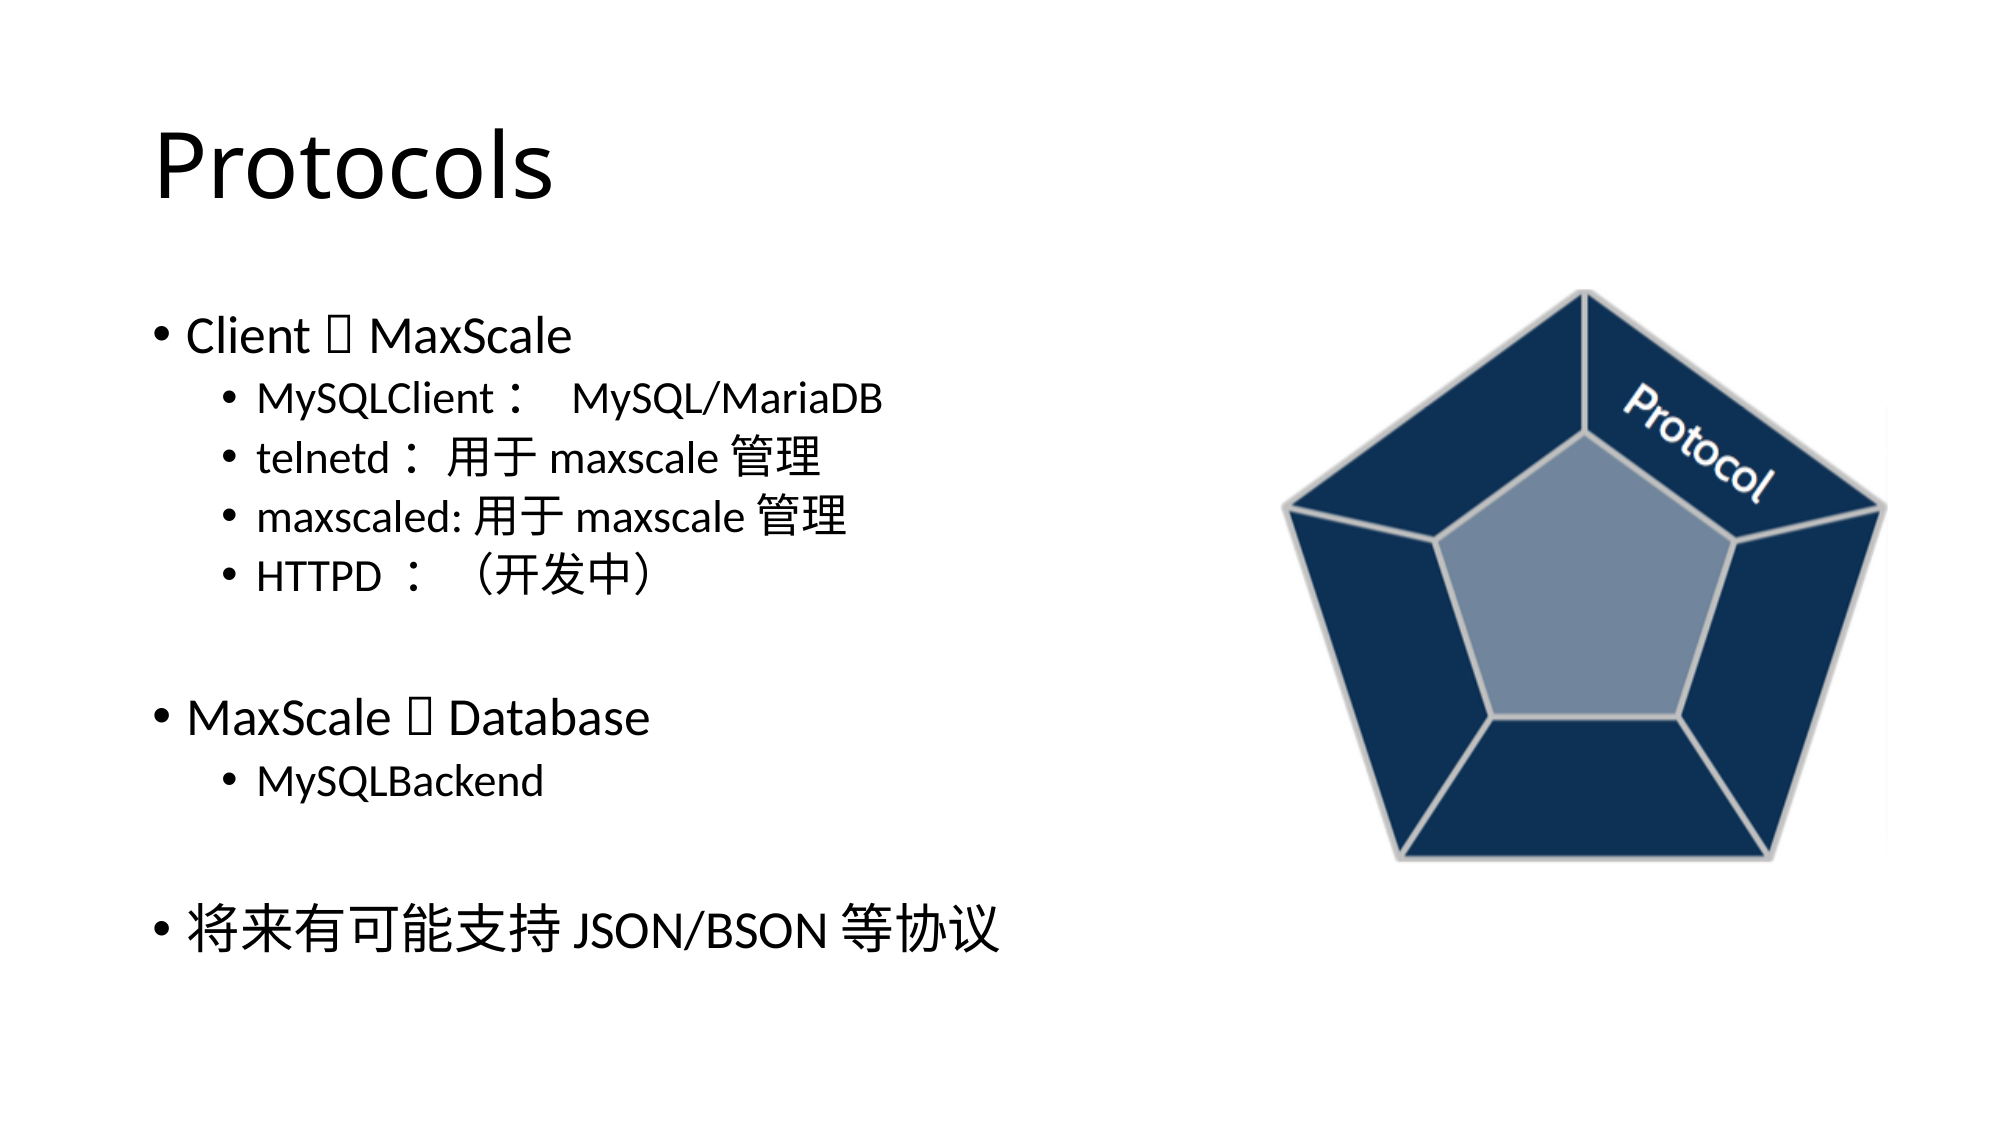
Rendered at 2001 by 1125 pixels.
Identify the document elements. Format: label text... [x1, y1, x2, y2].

title Protocols [137, 59, 1033, 278]
list Client  MaxScale MySQLClient： MySQL/MariaDB telnetd：用于maxscale管理 maxscaled:用于maxscale管理 HTTPD ：（开发中） MaxScale  Database MySQLBackend 将来有可能支持JSON/BSON等协议 [137, 299, 1033, 1014]
picture [1267, 277, 1905, 887]
